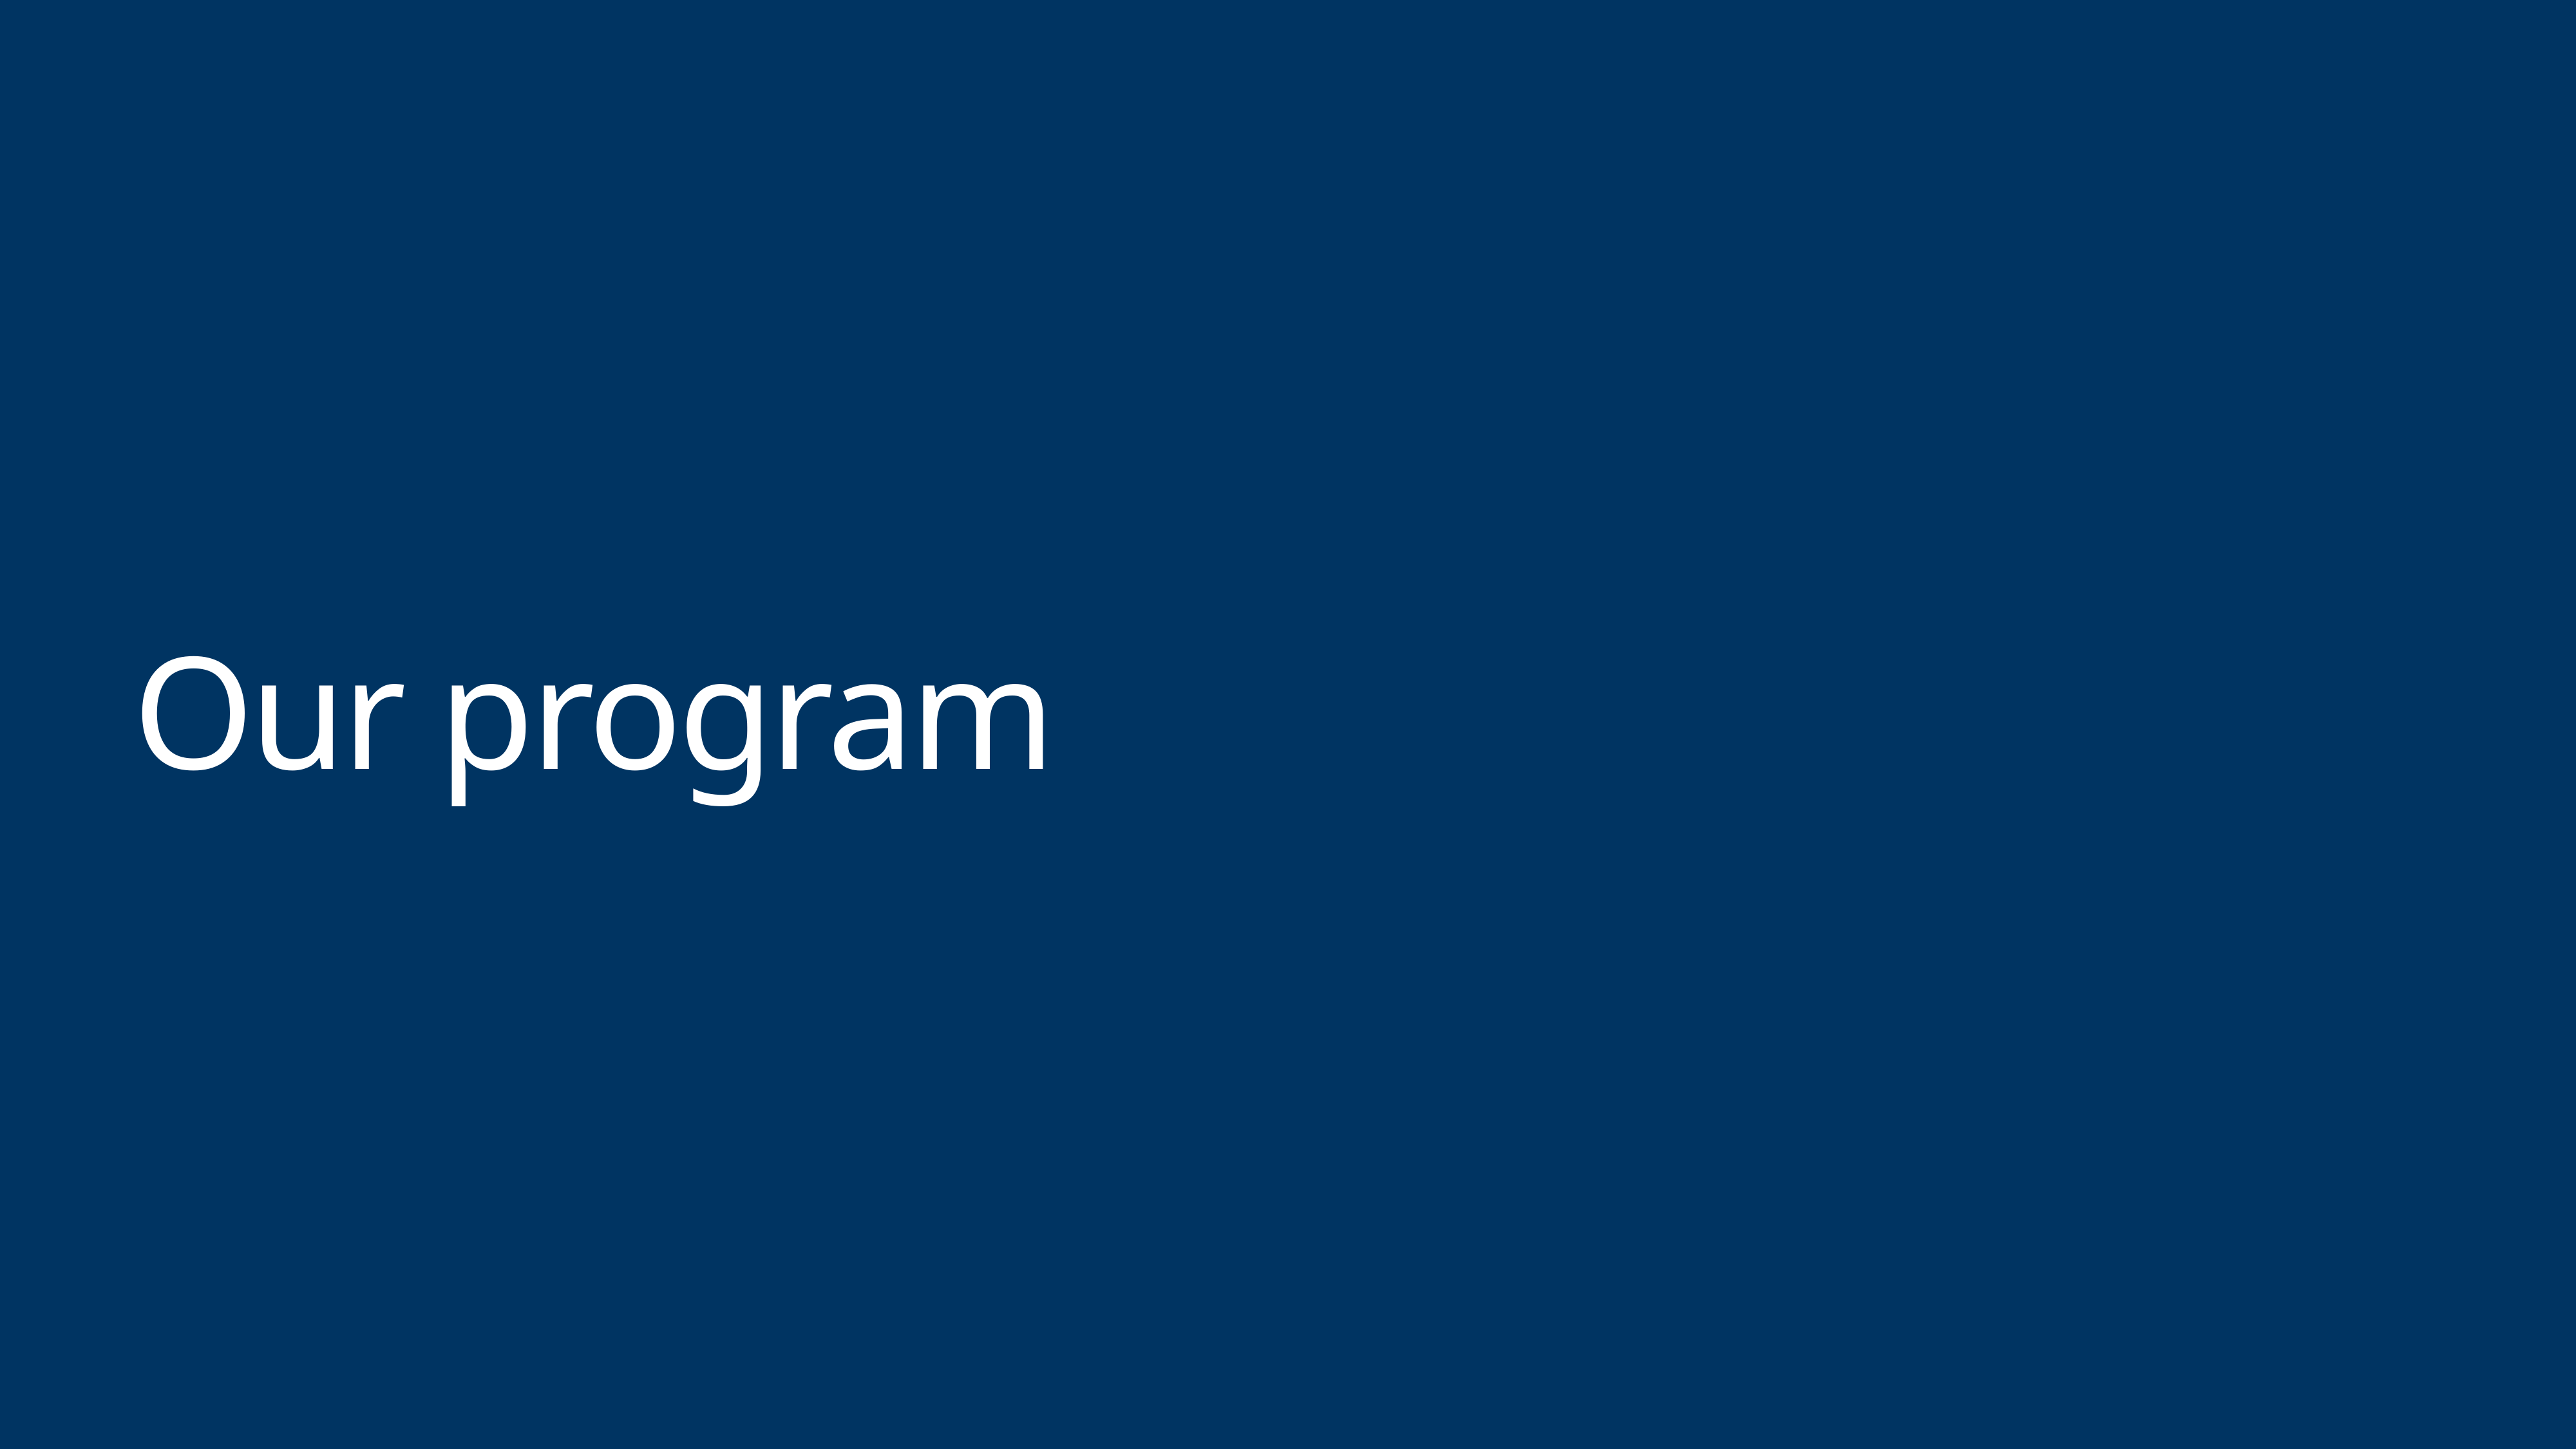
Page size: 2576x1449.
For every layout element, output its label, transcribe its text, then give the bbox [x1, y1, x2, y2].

title Our program [127, 478, 2449, 971]
